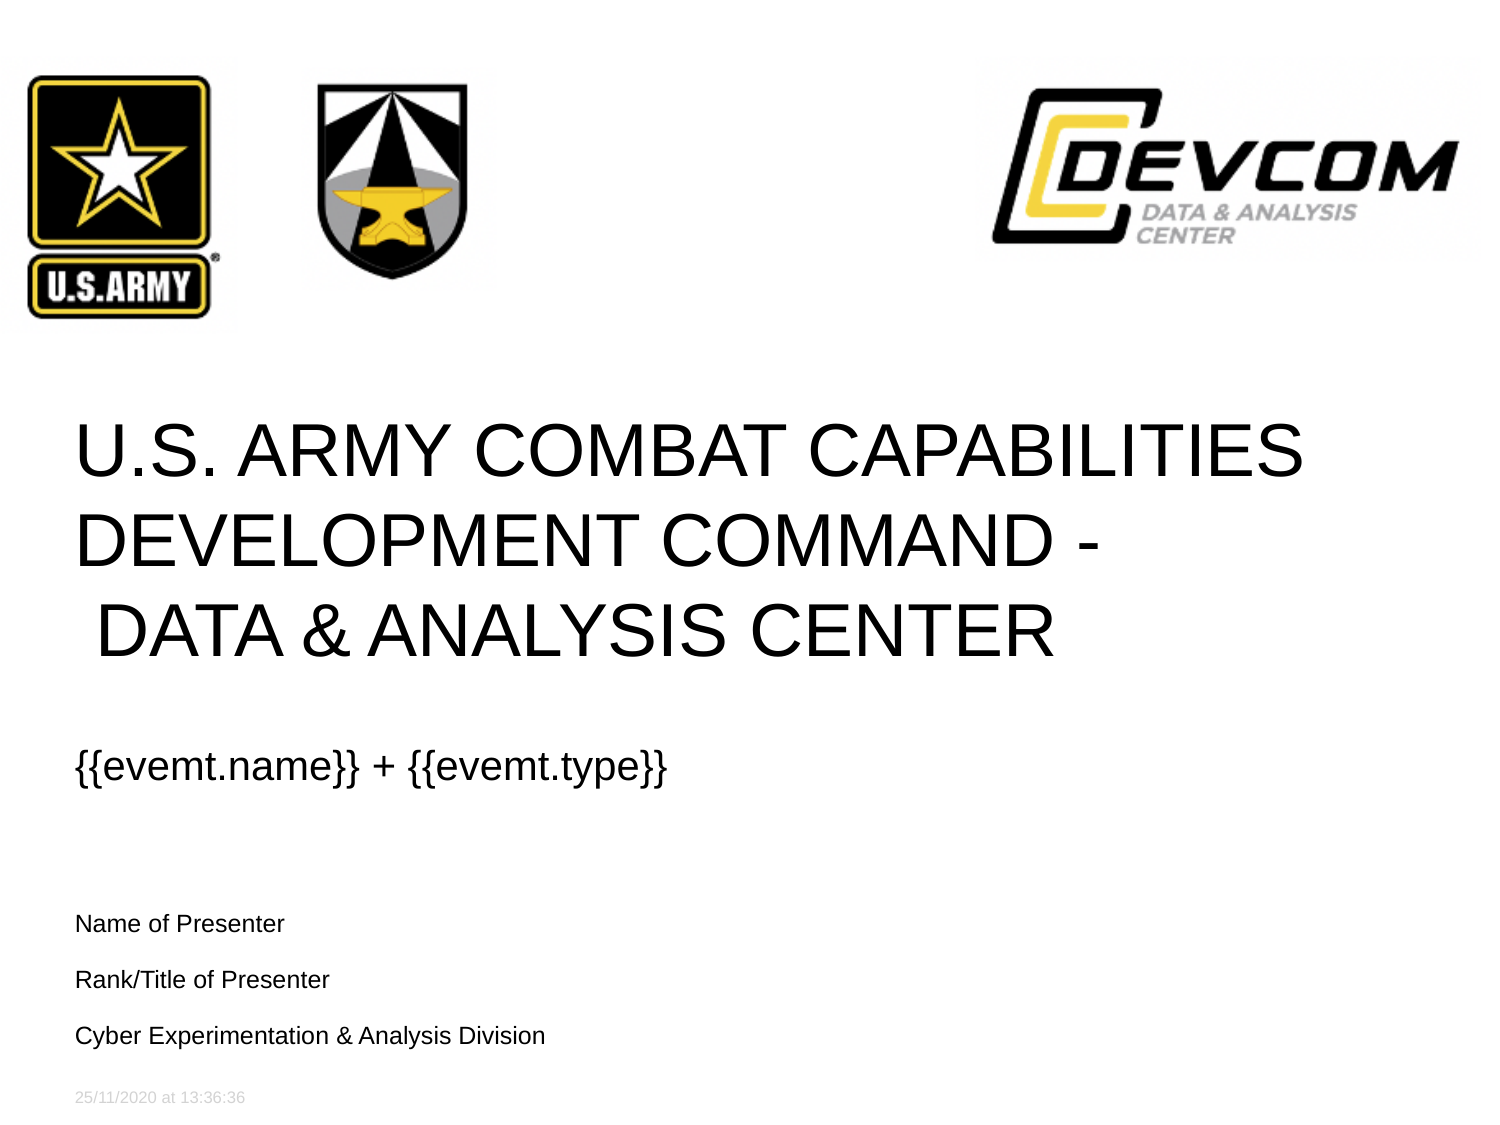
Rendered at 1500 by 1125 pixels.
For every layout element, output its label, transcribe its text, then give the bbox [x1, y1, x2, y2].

text_box Name of Presenter [59, 899, 523, 956]
text_box {{evemt.name}} + {{evemt.type}} [59, 731, 1500, 1012]
text_box U.S. ARMY COMBAT CAPABILITIES DEVELOPMENT COMMAND - DATA & ANALYSIS CENTER [59, 393, 1335, 507]
picture [299, 67, 498, 291]
text_box Cyber Experimentation & Analysis Division [59, 1012, 1500, 1125]
picture [974, 55, 1481, 262]
picture [0, 55, 239, 334]
text_box Rank/Title of Presenter [59, 956, 523, 1012]
text_box 25/11/2020 at 13:36:36 [59, 1079, 523, 1125]
